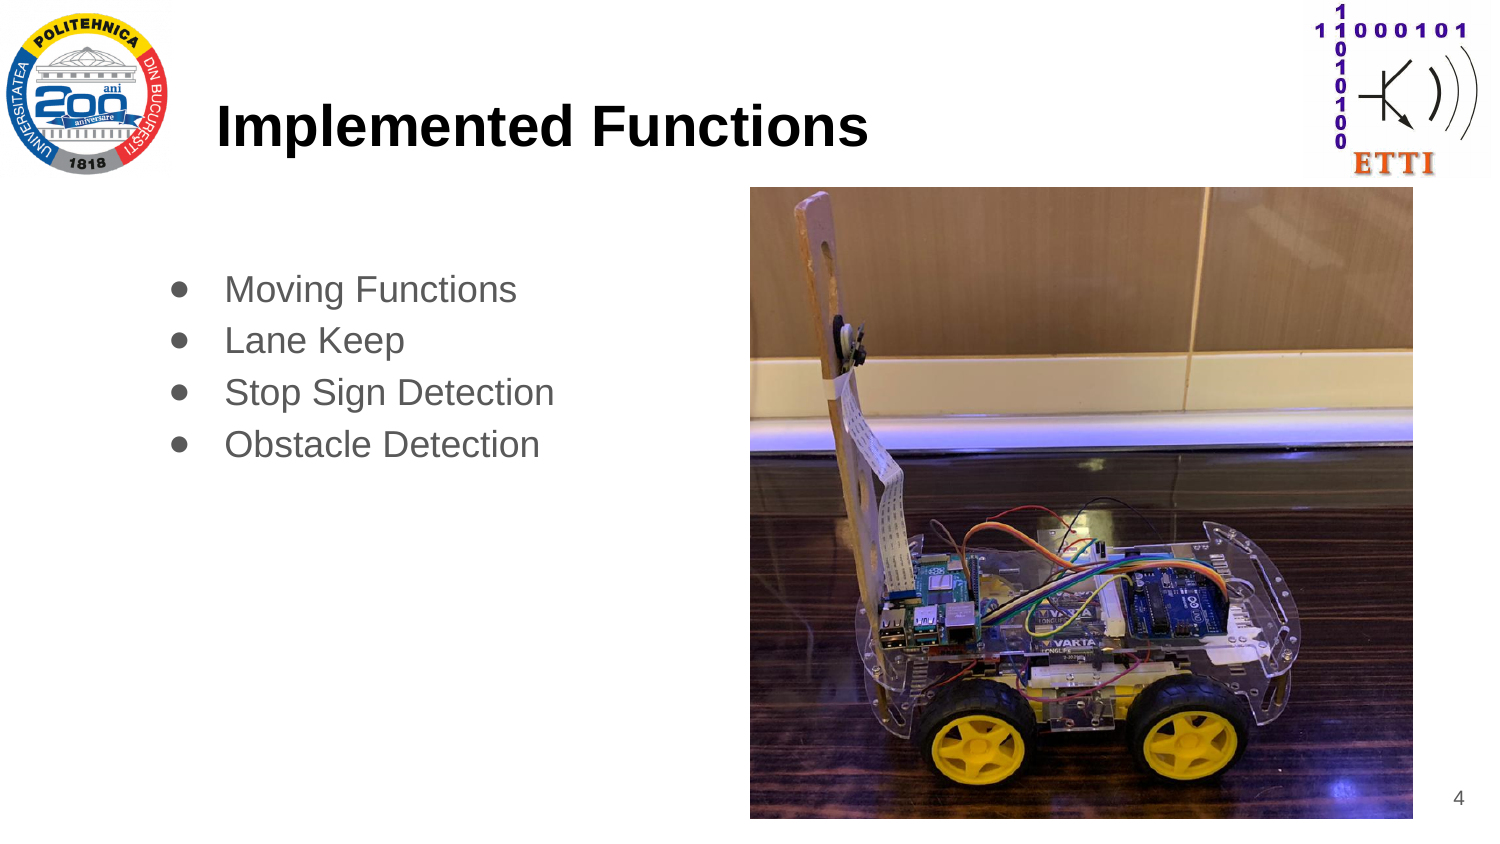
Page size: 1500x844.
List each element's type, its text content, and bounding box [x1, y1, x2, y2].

picture [0, 0, 172, 178]
title Implemented Functions [51, 72, 1449, 167]
picture [749, 187, 1413, 820]
list Moving Functions Lane Keep Stop Sign Detection Obstacle Detection [134, 242, 744, 645]
slide_number ‹#› [1389, 764, 1480, 830]
picture [1303, 0, 1491, 178]
